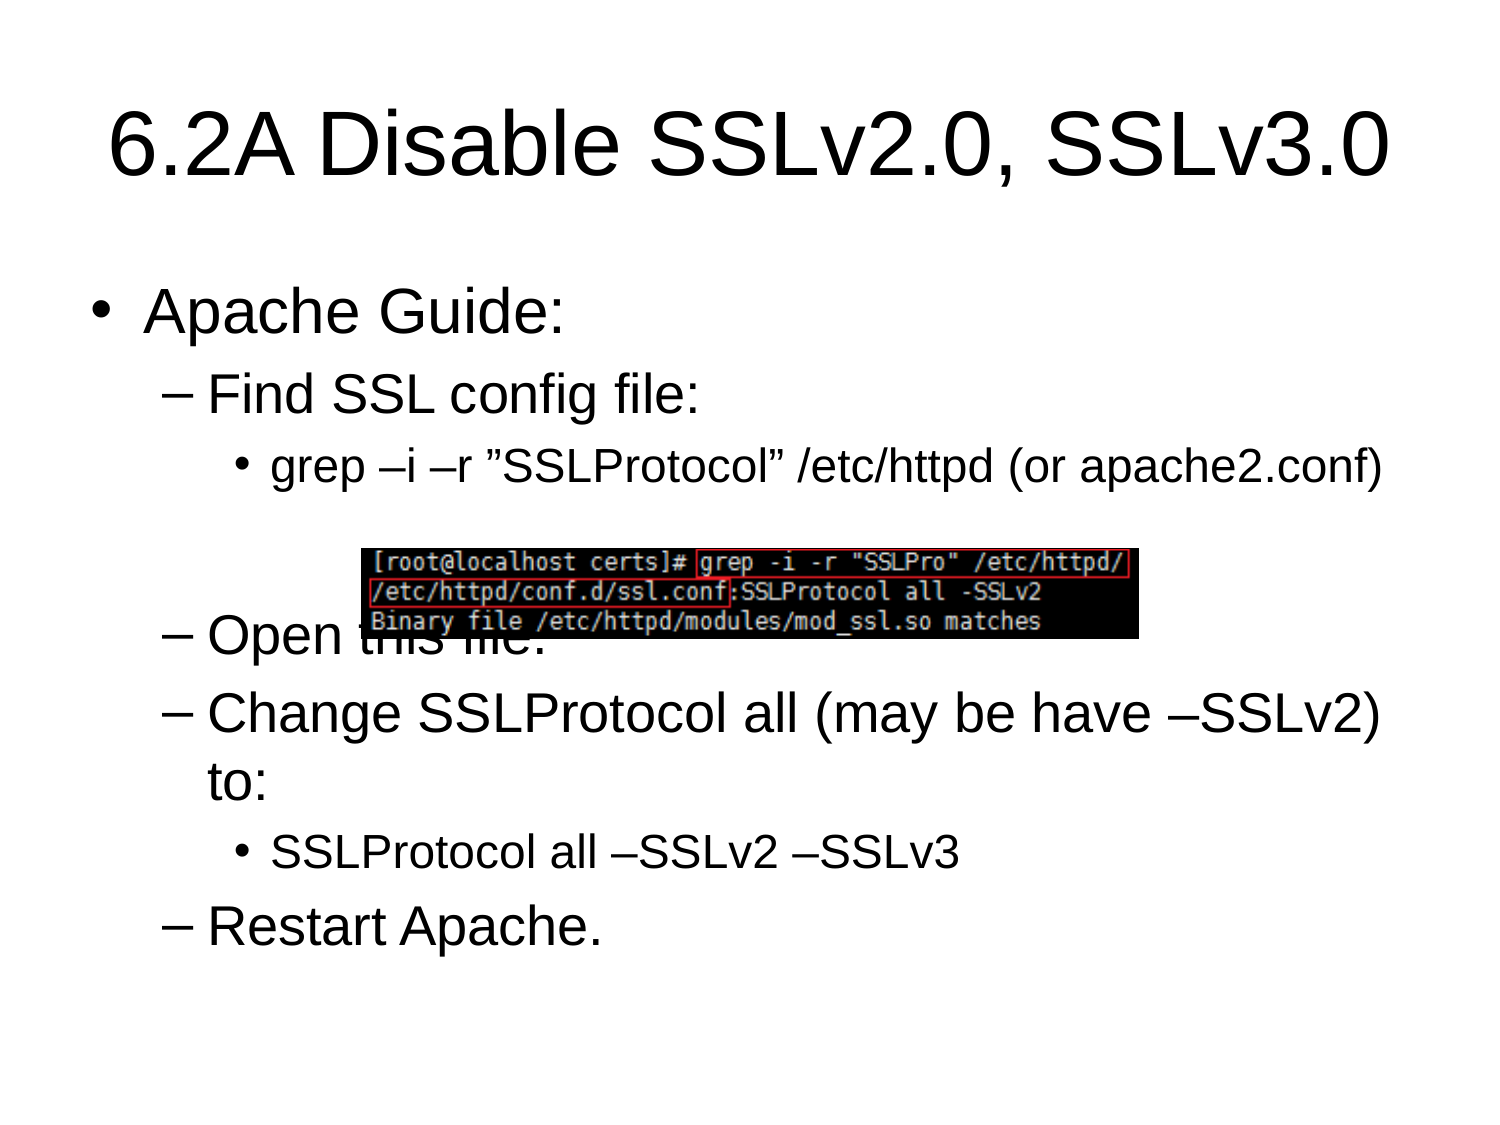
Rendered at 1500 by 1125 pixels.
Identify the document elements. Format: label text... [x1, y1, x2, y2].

picture [362, 548, 1138, 638]
title 6.2A Disable SSLv2.0, SSLv3.0 [75, 45, 1425, 233]
list Apache Guide: Find SSL config file: grep –i –r ”SSLProtocol” /etc/httpd (or apache2.conf) Open this file. Change SSLProtocol all (may be have –SSLv2) to: SSLProtocol all –SSLv2 –SSLv3 Restart Apache. [75, 262, 1425, 1005]
